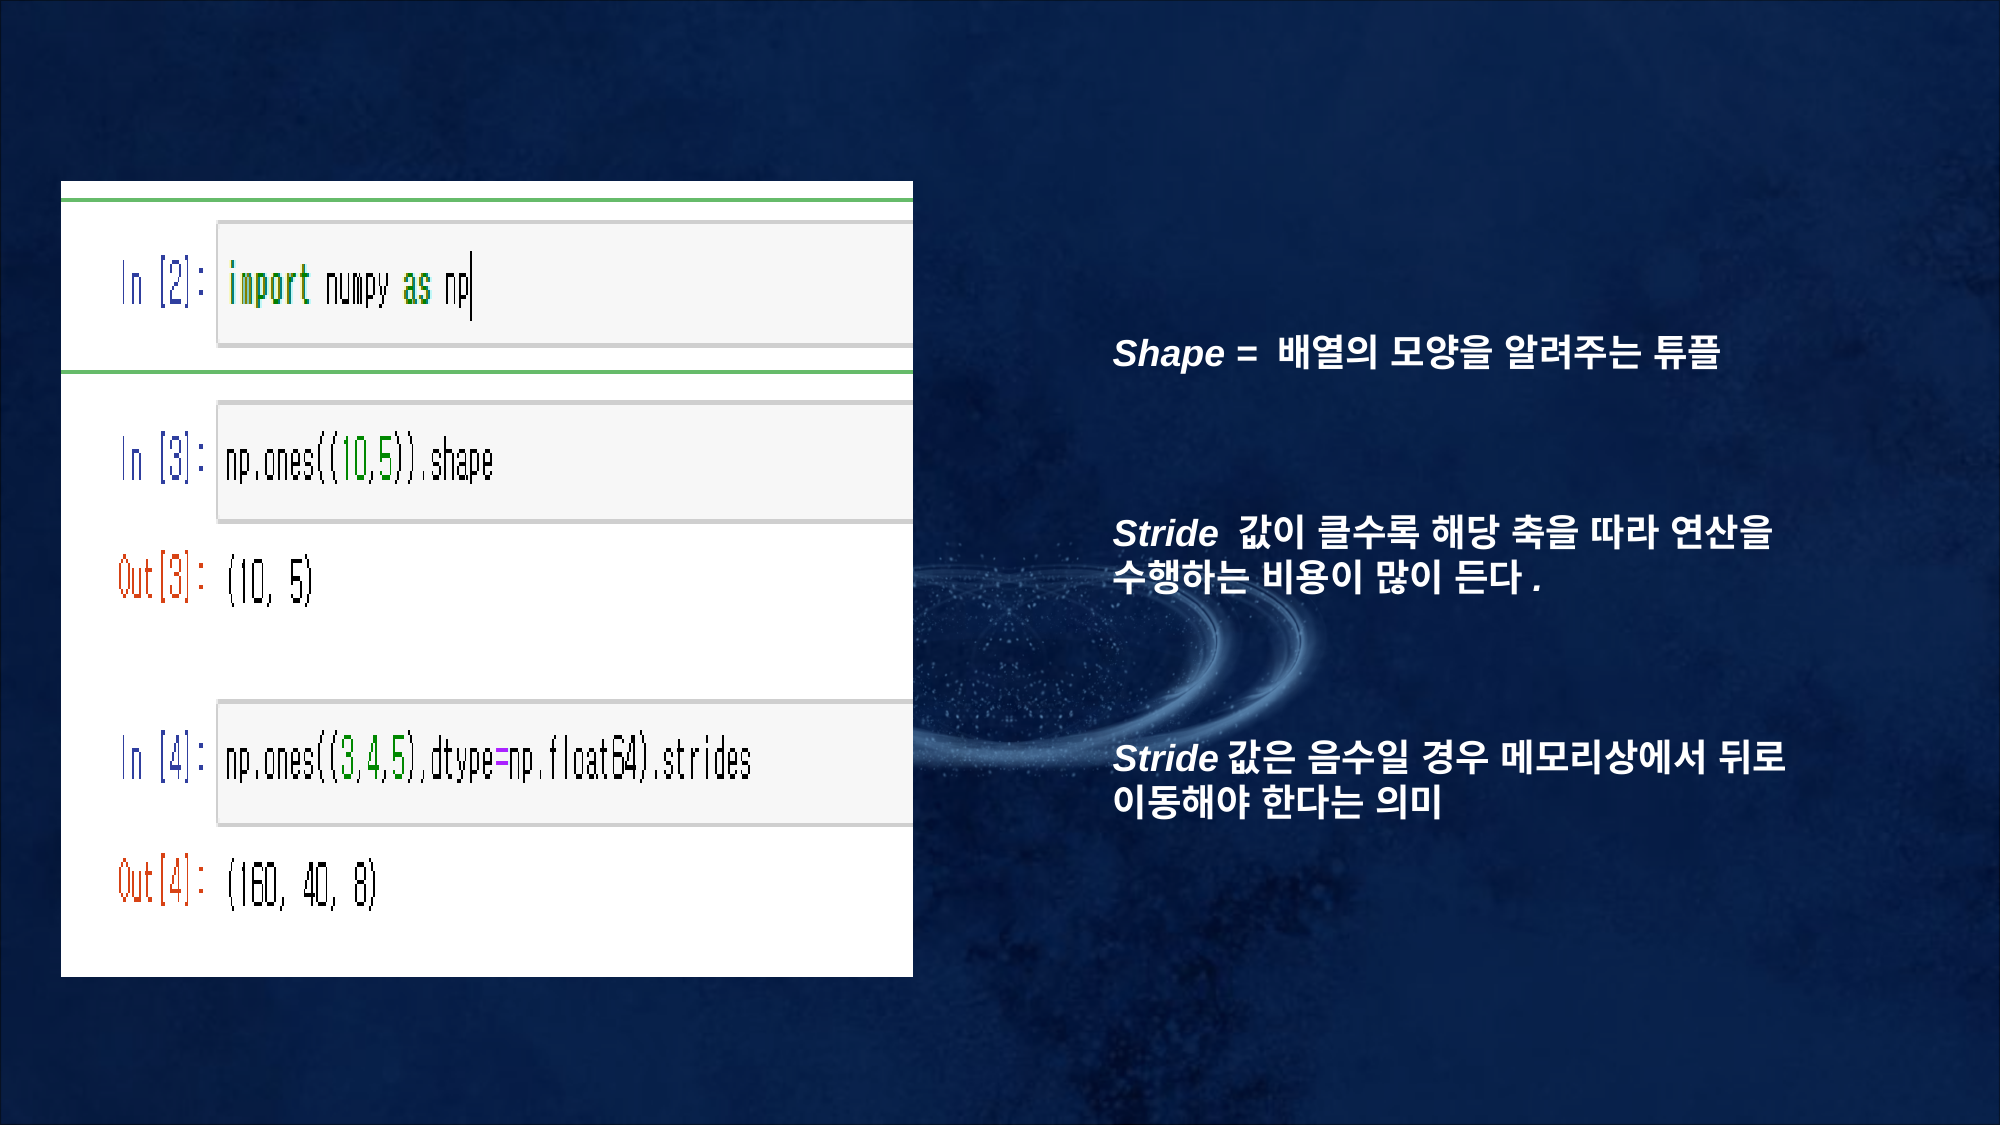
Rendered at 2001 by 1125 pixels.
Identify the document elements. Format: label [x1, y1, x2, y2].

text_box [917, 423, 1356, 901]
picture [0, 0, 2000, 1125]
